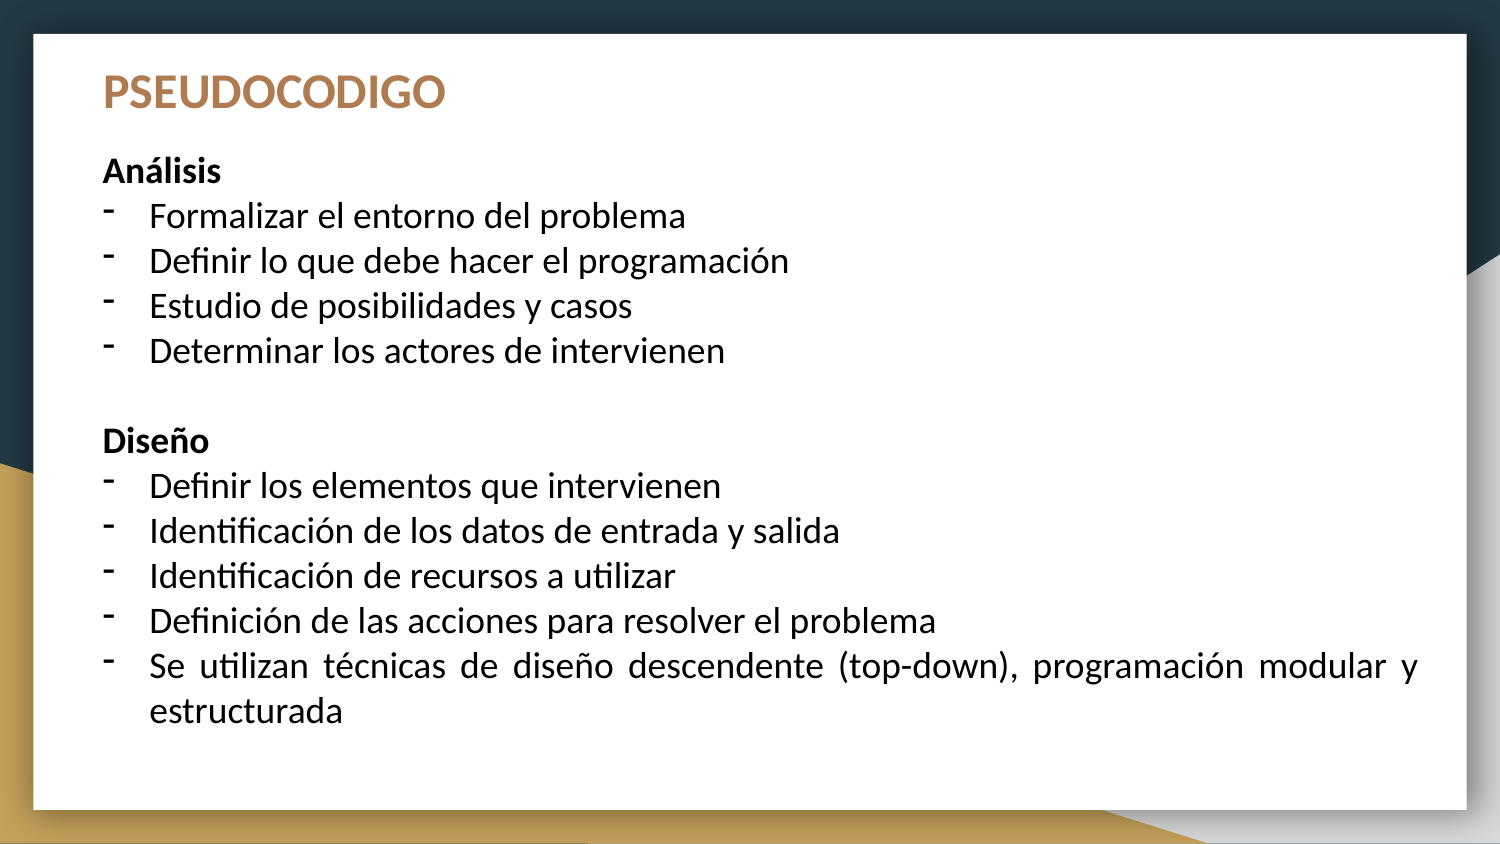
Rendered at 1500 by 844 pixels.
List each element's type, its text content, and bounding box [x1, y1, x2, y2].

text_box Análisis Formalizar el entorno del problema Definir lo que debe hacer el programación Estudio de posibilidades y casos Determinar los actores de intervienen Diseño Definir los elementos que intervienen Identificación de los datos de entrada y salida Identificación de recursos a utilizar Definición de las acciones para resolver el problema Se utilizan técnicas de diseño descendente (top-down), programación modular y estructurada [87, 138, 1435, 739]
title PSEUDOCODIGO [88, 43, 1424, 138]
